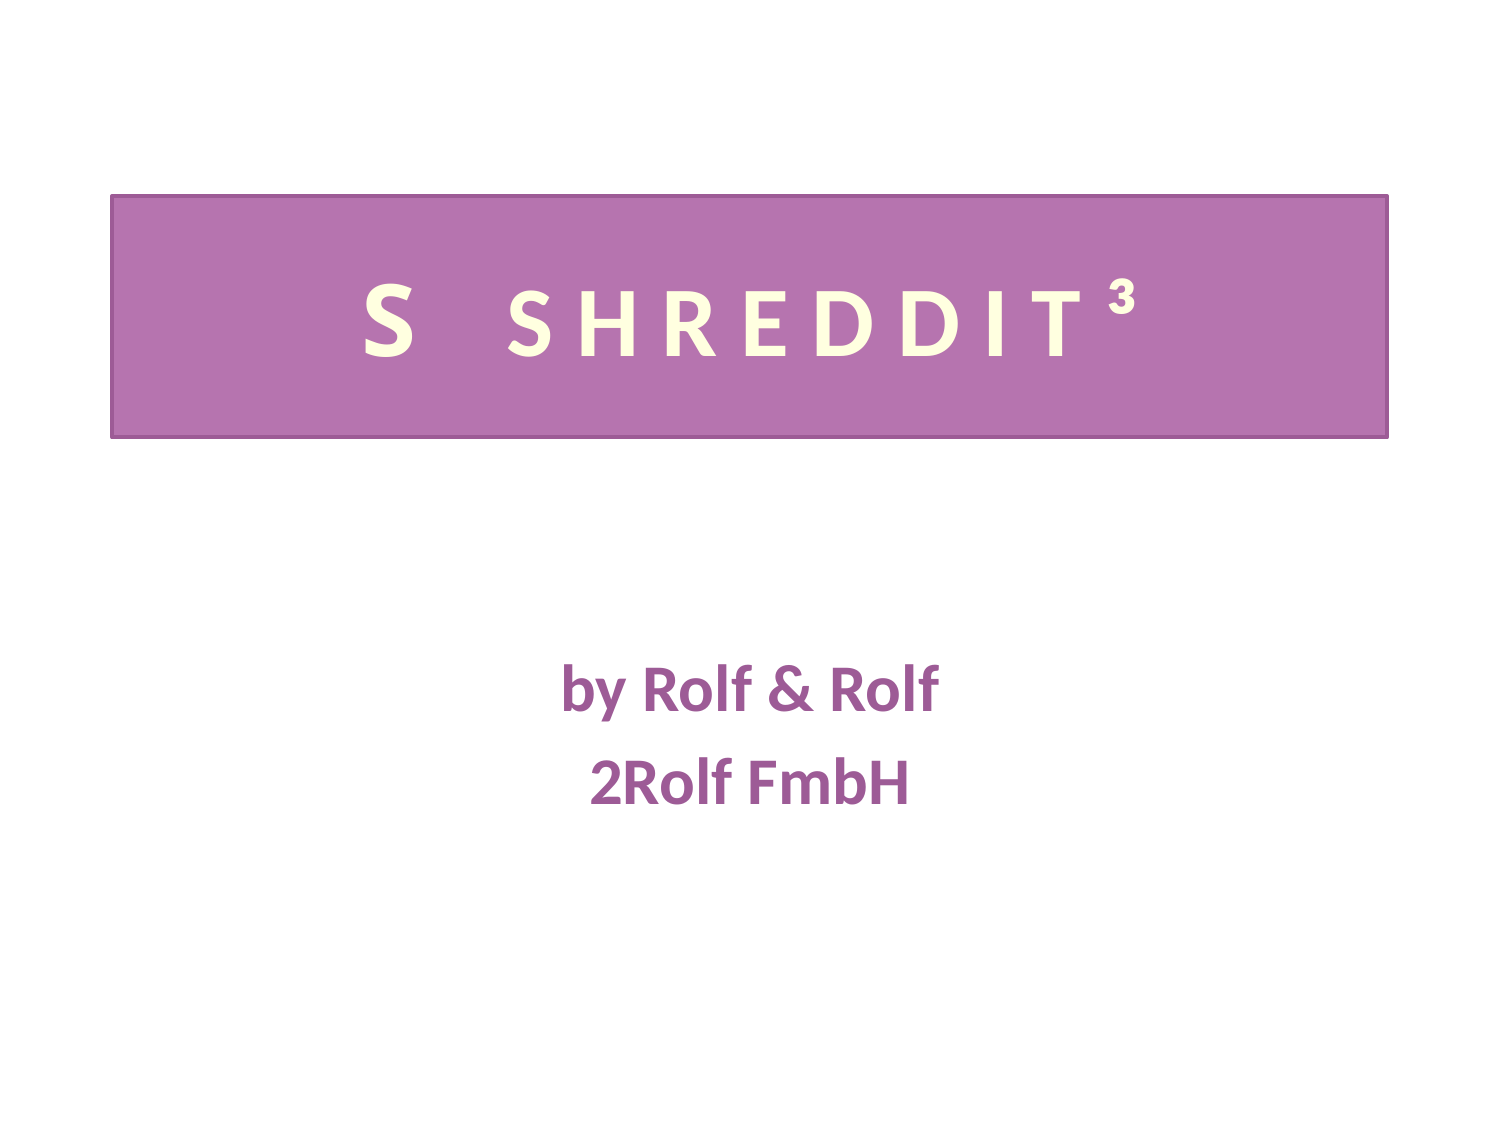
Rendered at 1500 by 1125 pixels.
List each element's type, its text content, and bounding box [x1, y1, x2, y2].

title S S H R E D D I T ³ [112, 196, 1388, 438]
subtitle by Rolf & Rolf 2Rolf FmbH [225, 637, 1275, 925]
